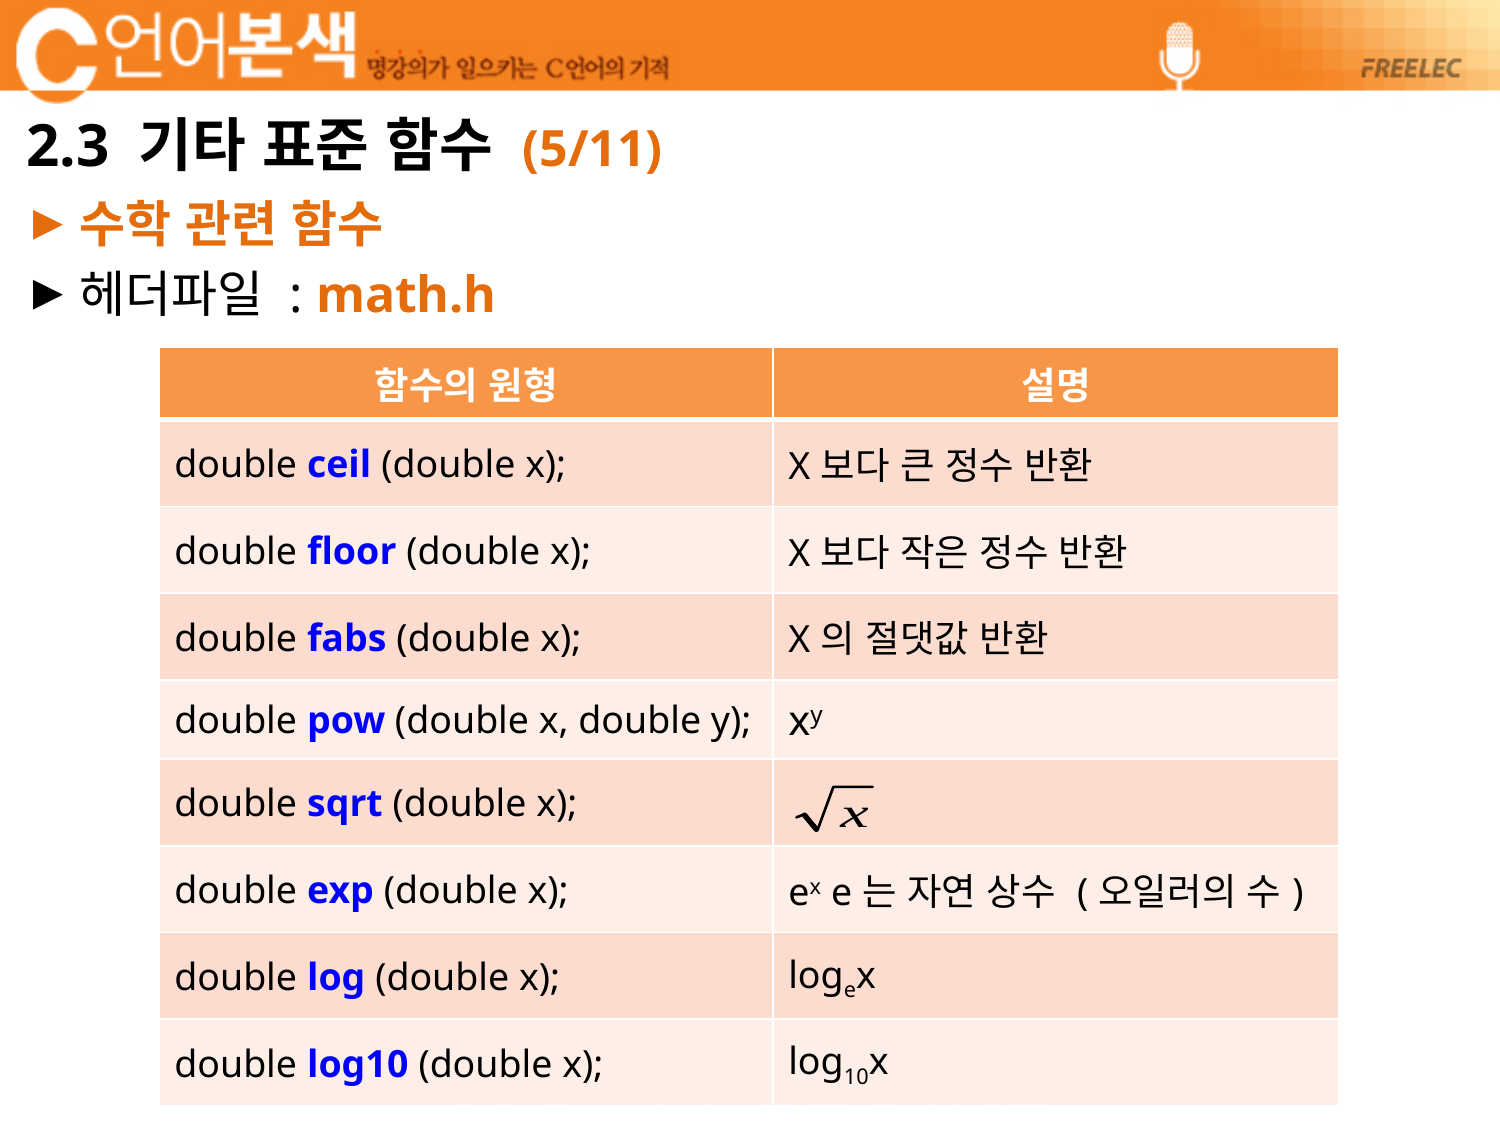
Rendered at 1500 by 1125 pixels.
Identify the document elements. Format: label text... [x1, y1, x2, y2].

title 2.3 기타 표준 함수 (5/11) [11, 107, 1500, 178]
table_cell double log10 (double x); [160, 1020, 772, 1105]
table_cell double sqrt (double x); [160, 760, 772, 845]
table_header 설명 [774, 348, 1338, 417]
table_cell log10x [774, 1020, 1338, 1105]
table_cell double pow (double x, double y); [160, 681, 772, 758]
table_cell double log (double x); [160, 933, 772, 1018]
table_cell double floor (double x); [160, 507, 772, 592]
table_cell double fabs (double x); [160, 594, 772, 679]
table_cell double exp (double x); [160, 847, 772, 932]
table_cell [774, 760, 1338, 845]
list 수학 관련 함수 헤더파일 : math.h [8, 184, 1500, 1038]
picture [0, 0, 1500, 1125]
table_cell X보다 작은 정수 반환 [774, 507, 1338, 592]
table_header 함수의 원형 [160, 348, 772, 417]
table_cell ex e는 자연 상수 (오일러의 수) [774, 847, 1338, 932]
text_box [784, 777, 886, 842]
table_cell logex [774, 933, 1338, 1018]
table_cell double ceil (double x); [160, 422, 772, 506]
table_cell xy [774, 681, 1338, 758]
table_cell X의 절댓값 반환 [774, 594, 1338, 679]
table_cell X보다 큰 정수 반환 [774, 422, 1338, 506]
